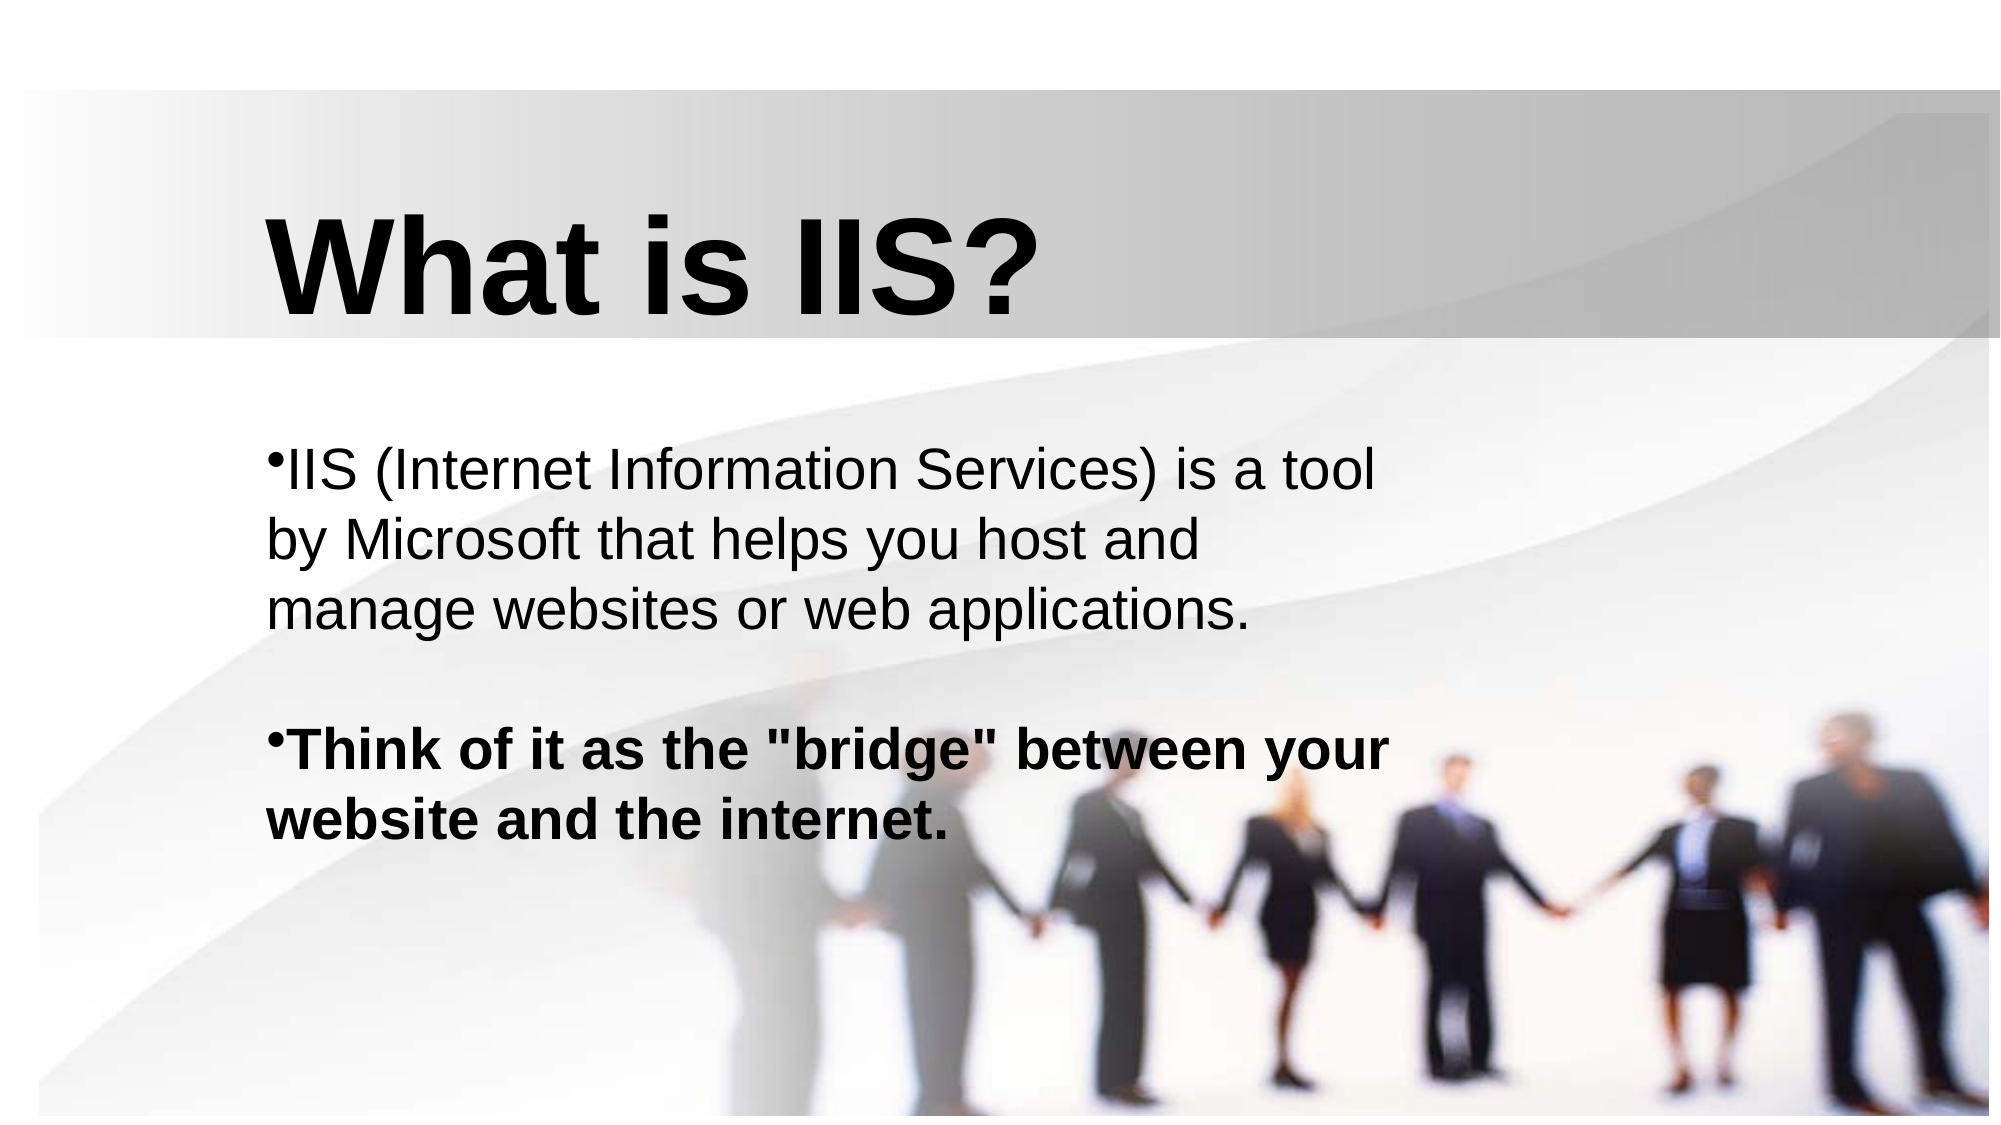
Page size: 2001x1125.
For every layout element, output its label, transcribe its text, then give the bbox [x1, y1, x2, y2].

picture [39, 338, 1989, 1116]
text_box What is IIS? [251, 169, 1252, 350]
text_box IIS (Internet Information Services) is a tool by Microsoft that helps you host and manage websites or web applications. Think of it as the "bridge" between your website and the internet. [251, 354, 1418, 859]
